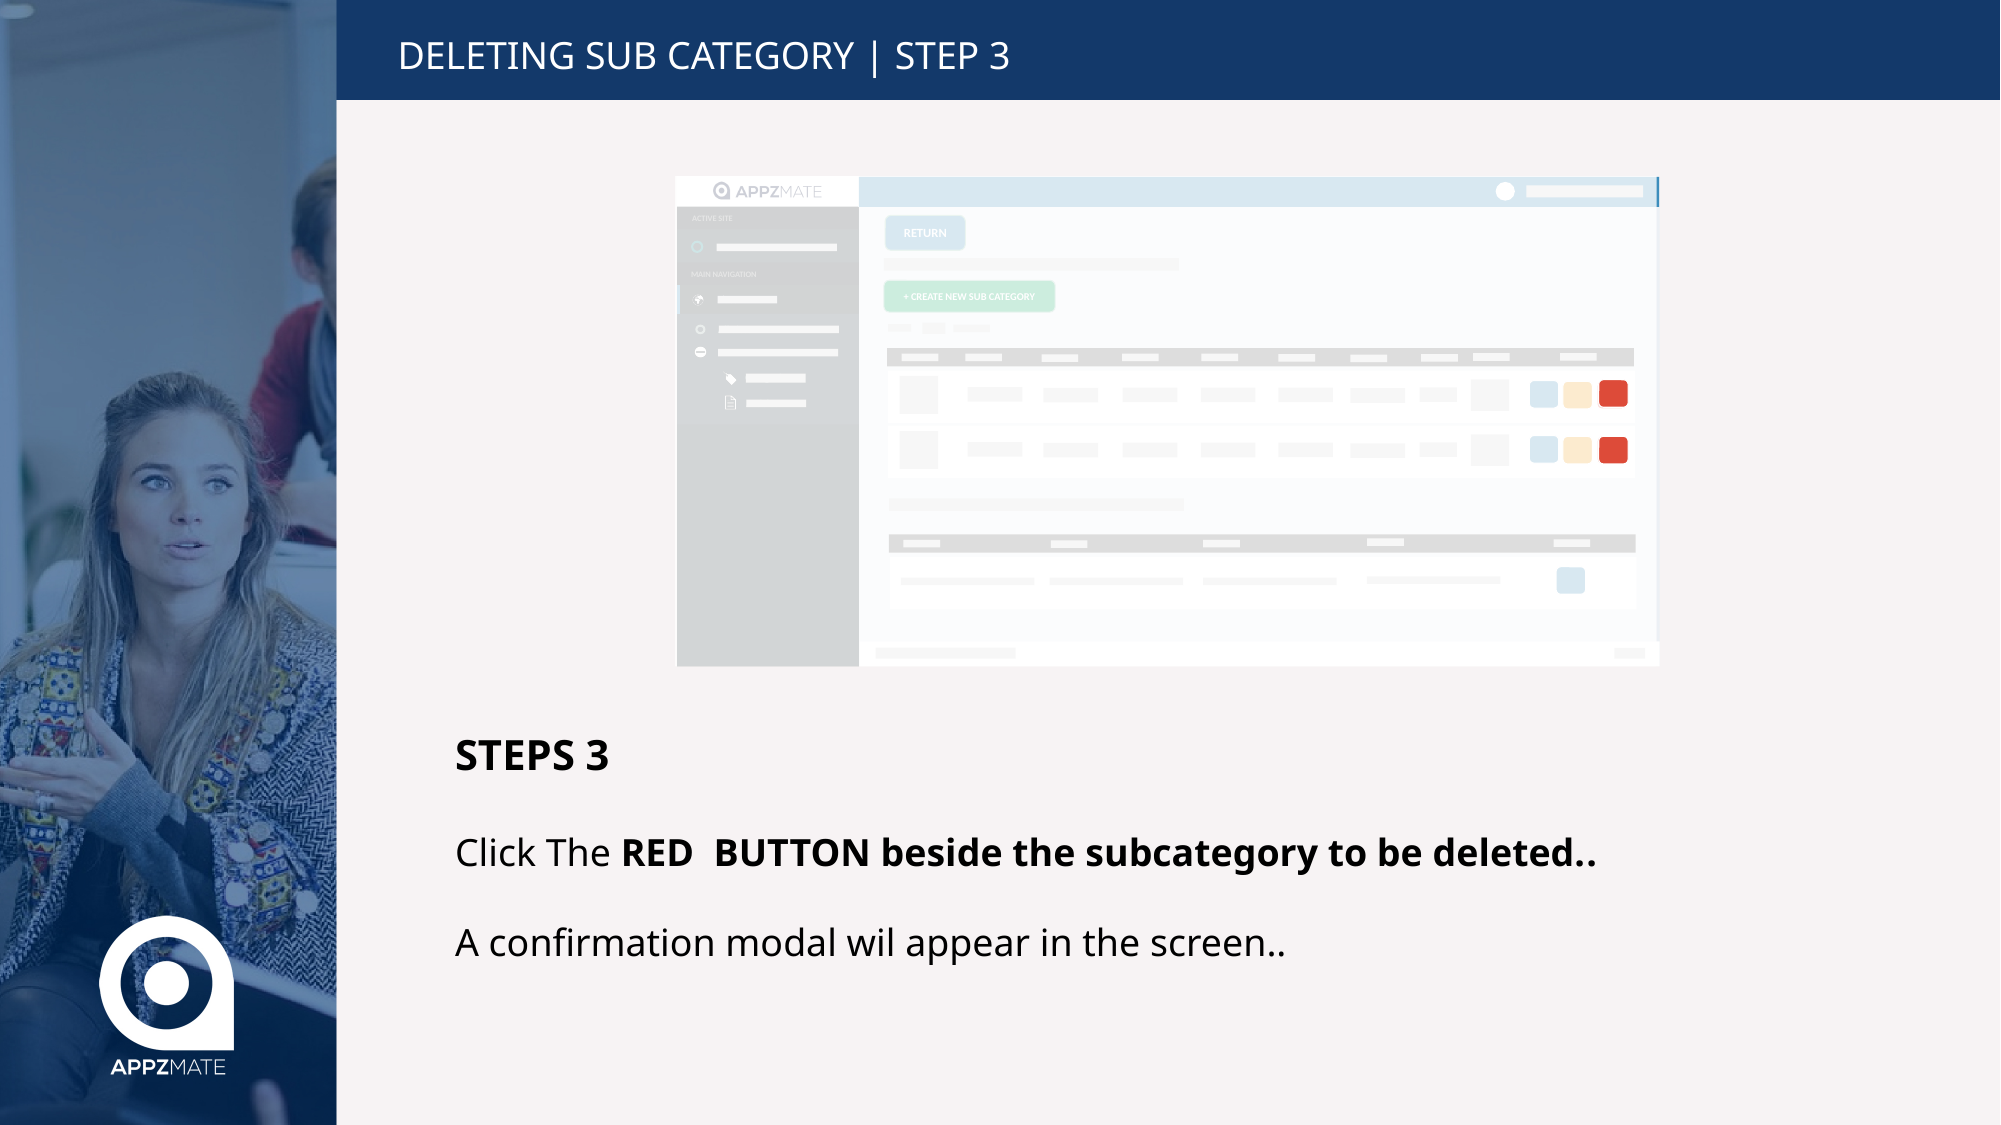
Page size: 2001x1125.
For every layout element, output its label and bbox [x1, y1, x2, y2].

picture [0, 0, 2000, 1125]
text_box [676, 176, 1660, 667]
